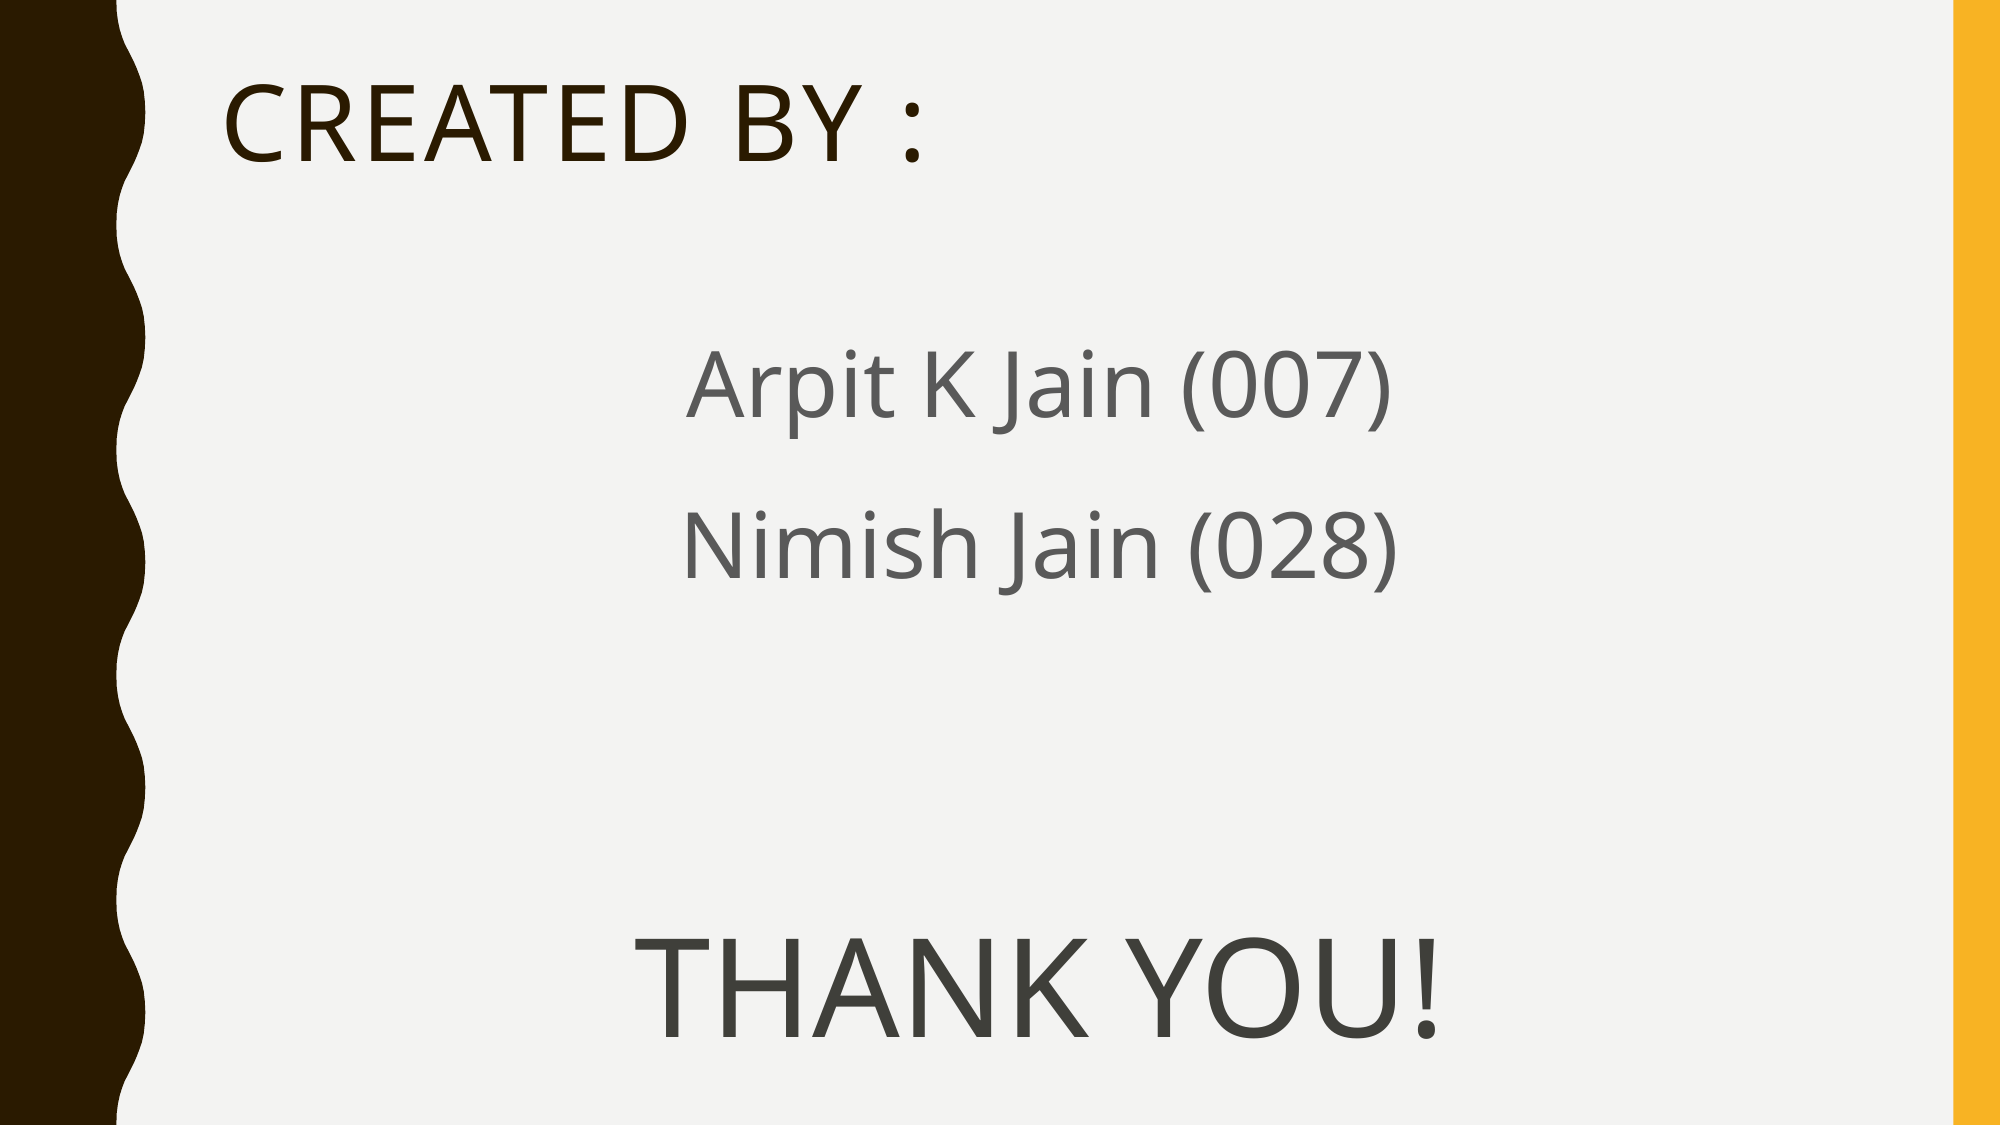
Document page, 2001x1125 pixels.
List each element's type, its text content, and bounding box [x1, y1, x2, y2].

list Arpit K Jain (007) Nimish Jain (028) THANK YOU! [205, 307, 1875, 1125]
title CREATED by : [205, 62, 1875, 307]
